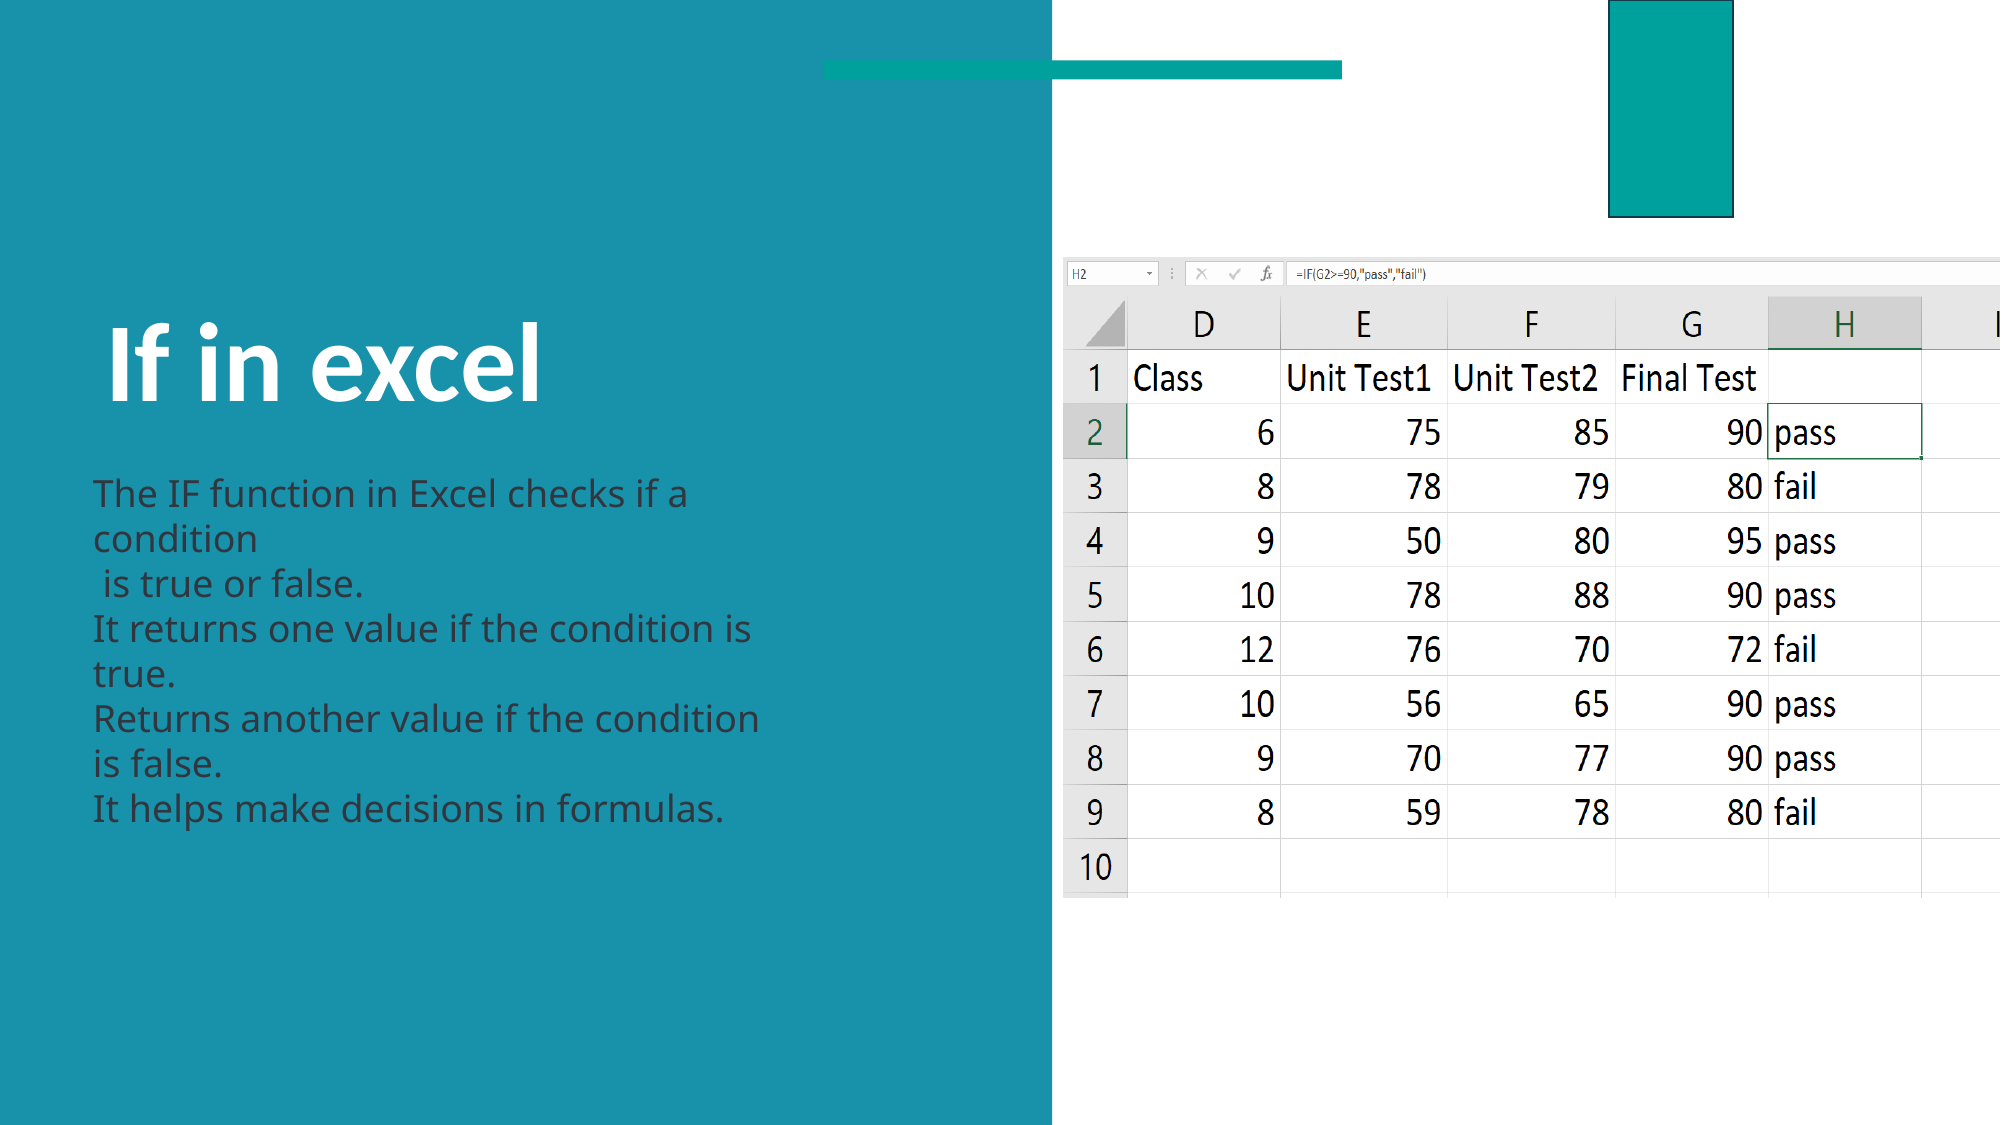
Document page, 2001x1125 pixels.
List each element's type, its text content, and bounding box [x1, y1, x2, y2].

title If in excel [90, 156, 815, 434]
subtitle The IF function in Excel checks if a condition is true or false. It returns one value if the condition is true. Returns another value if the condition is false. It helps make decisions in formulas. [77, 316, 803, 985]
text_box [1608, 0, 1734, 218]
picture [1062, 257, 2000, 898]
